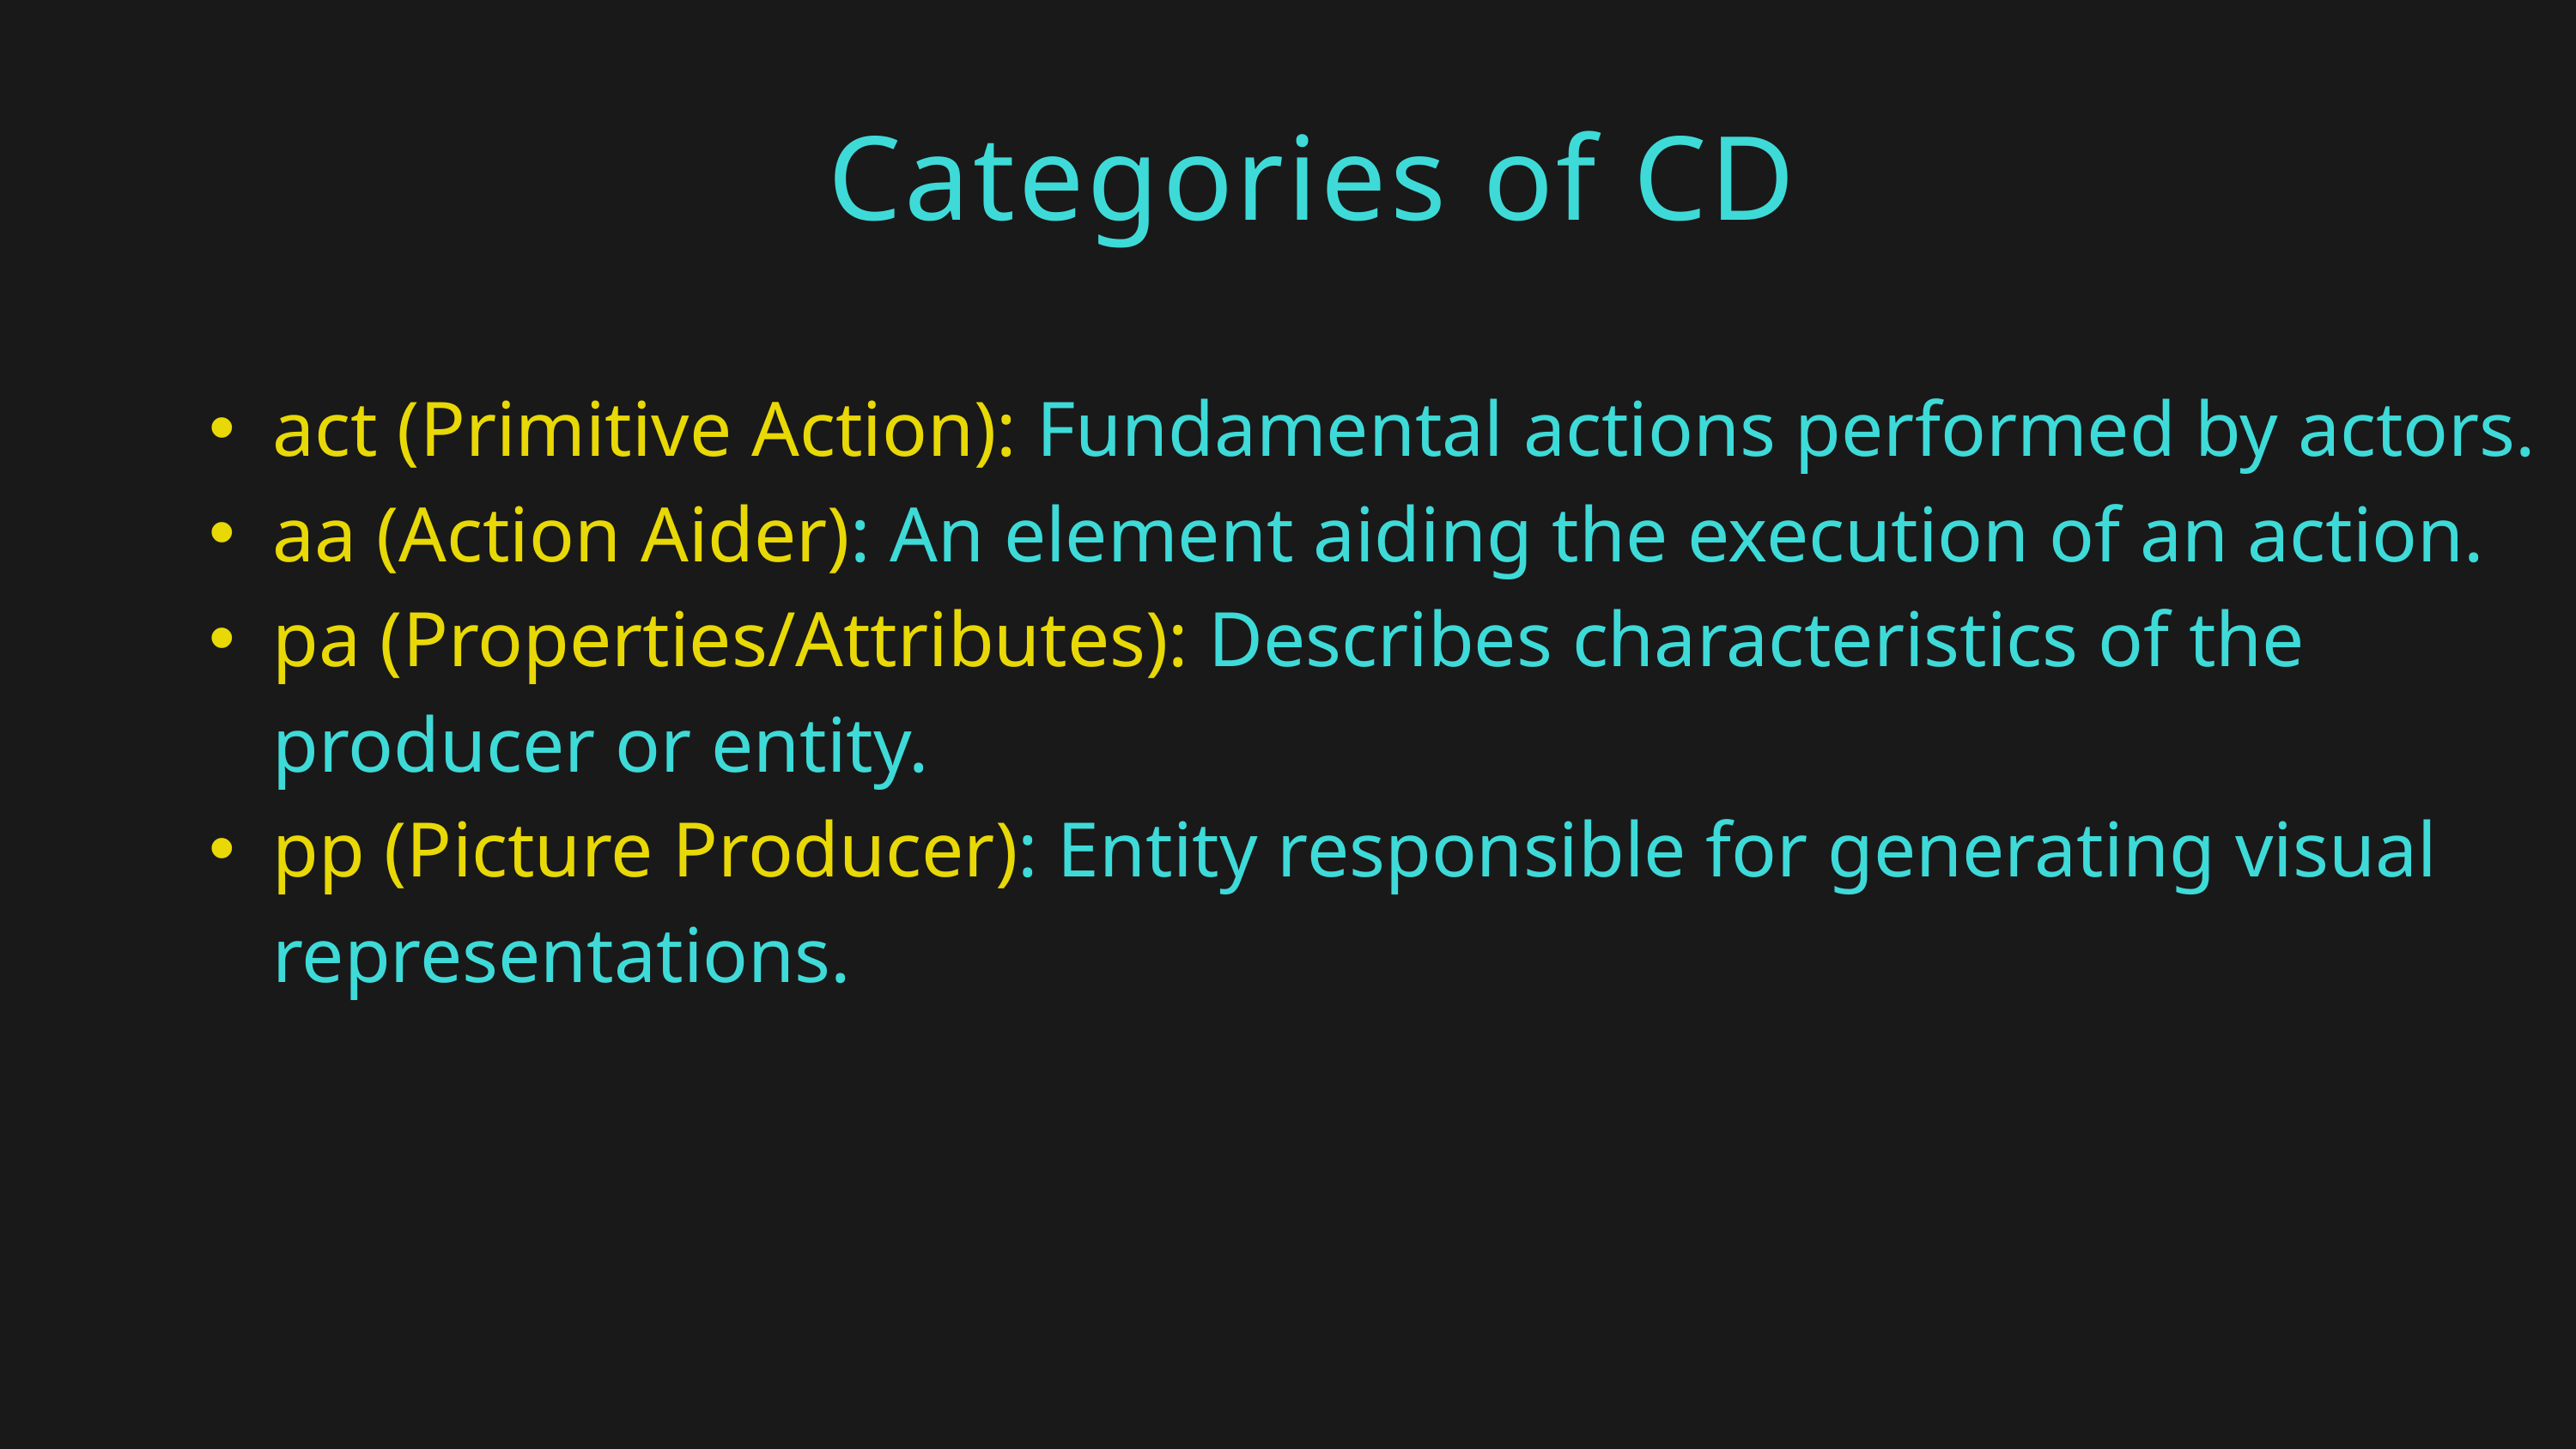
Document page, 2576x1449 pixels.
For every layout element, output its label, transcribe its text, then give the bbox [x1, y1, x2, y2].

text_box Categories of CD [144, 92, 2481, 244]
text_box act (Primitive Action): Fundamental actions performed by actors. aa (Action Aider): An element aiding the execution of an action. pa (Properties/Attributes): Describes characteristics of the producer or entity. pp (Picture Producer): Entity responsible for generating visual representations. [144, 366, 2544, 997]
